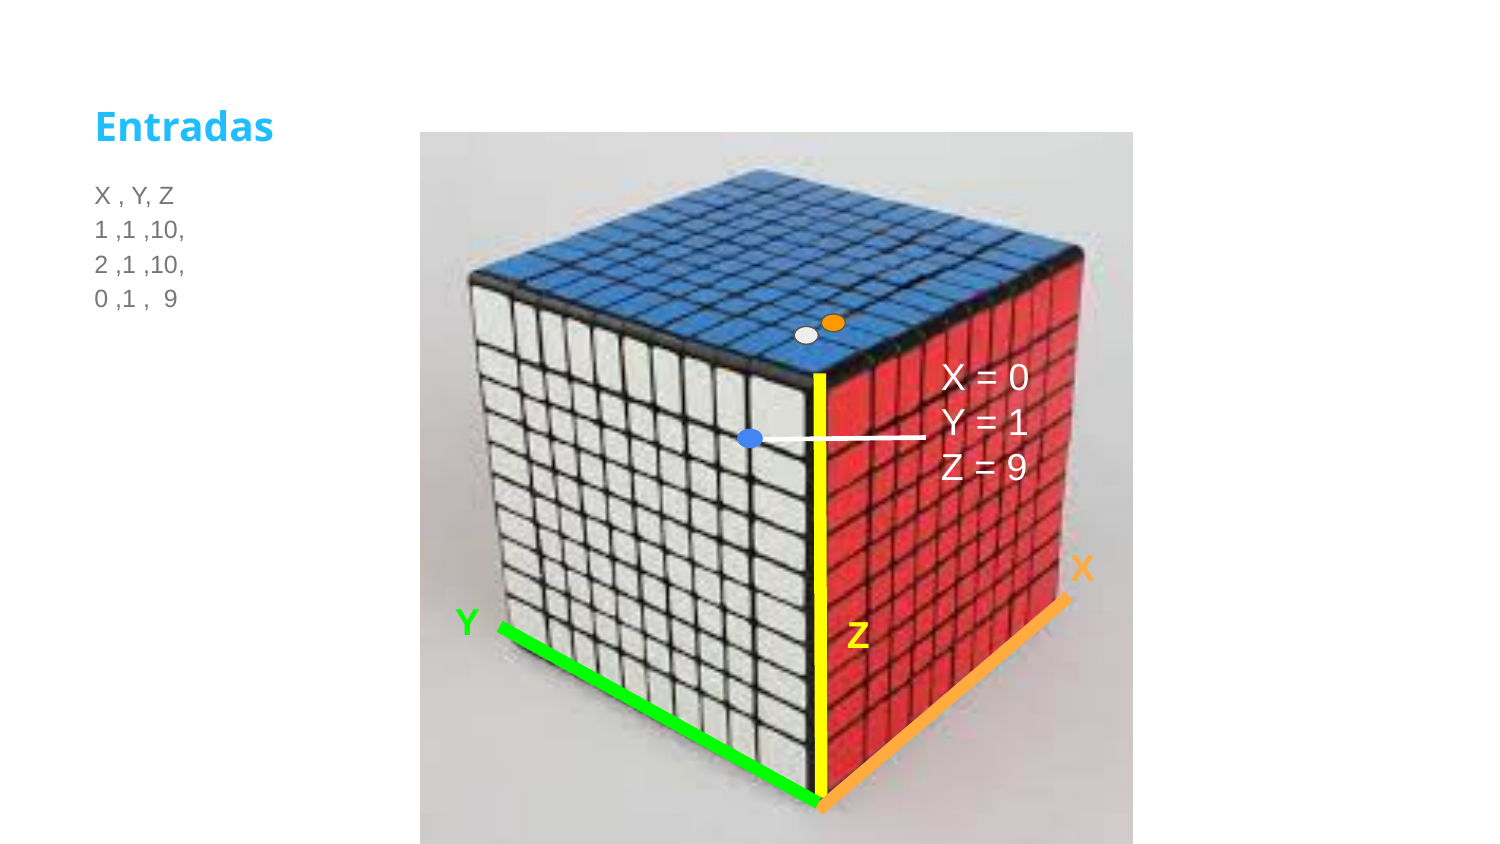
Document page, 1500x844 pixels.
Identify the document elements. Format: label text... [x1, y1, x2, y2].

text_box Entradas X , Y, Z 1 ,1 ,10, 2 ,1 ,10, 0 ,1 , 9 [79, 78, 319, 328]
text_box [818, 596, 1070, 811]
picture [420, 131, 1133, 844]
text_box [499, 626, 819, 804]
